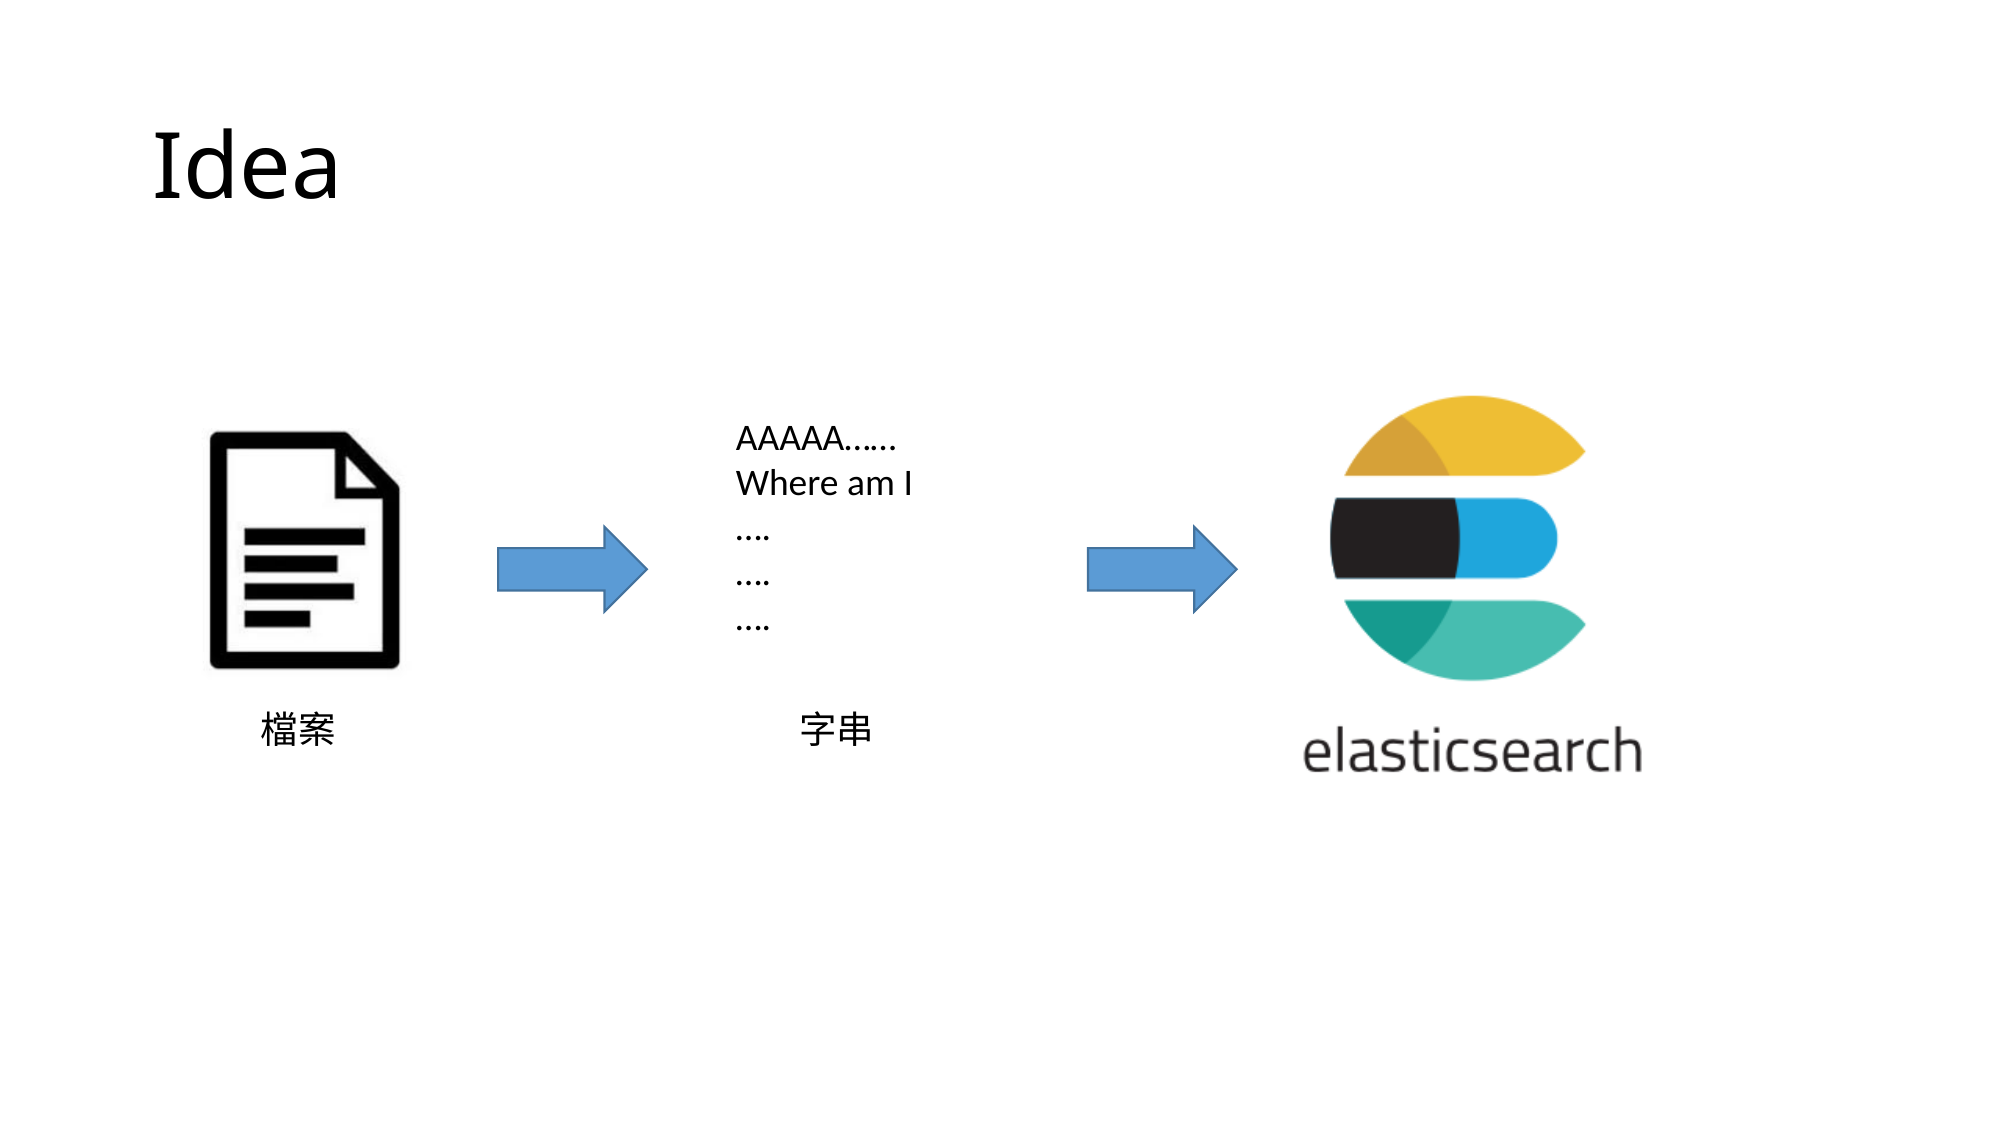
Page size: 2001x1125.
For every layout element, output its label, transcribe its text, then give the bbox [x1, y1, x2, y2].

text_box [497, 524, 649, 615]
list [174, 419, 435, 681]
text_box 檔案 [245, 699, 435, 759]
text_box 字串 [784, 699, 974, 759]
picture [1267, 346, 1693, 816]
text_box AAAAA…… Where am I …. …. …. [721, 405, 974, 646]
title Idea [137, 59, 1863, 278]
text_box [1086, 524, 1239, 615]
